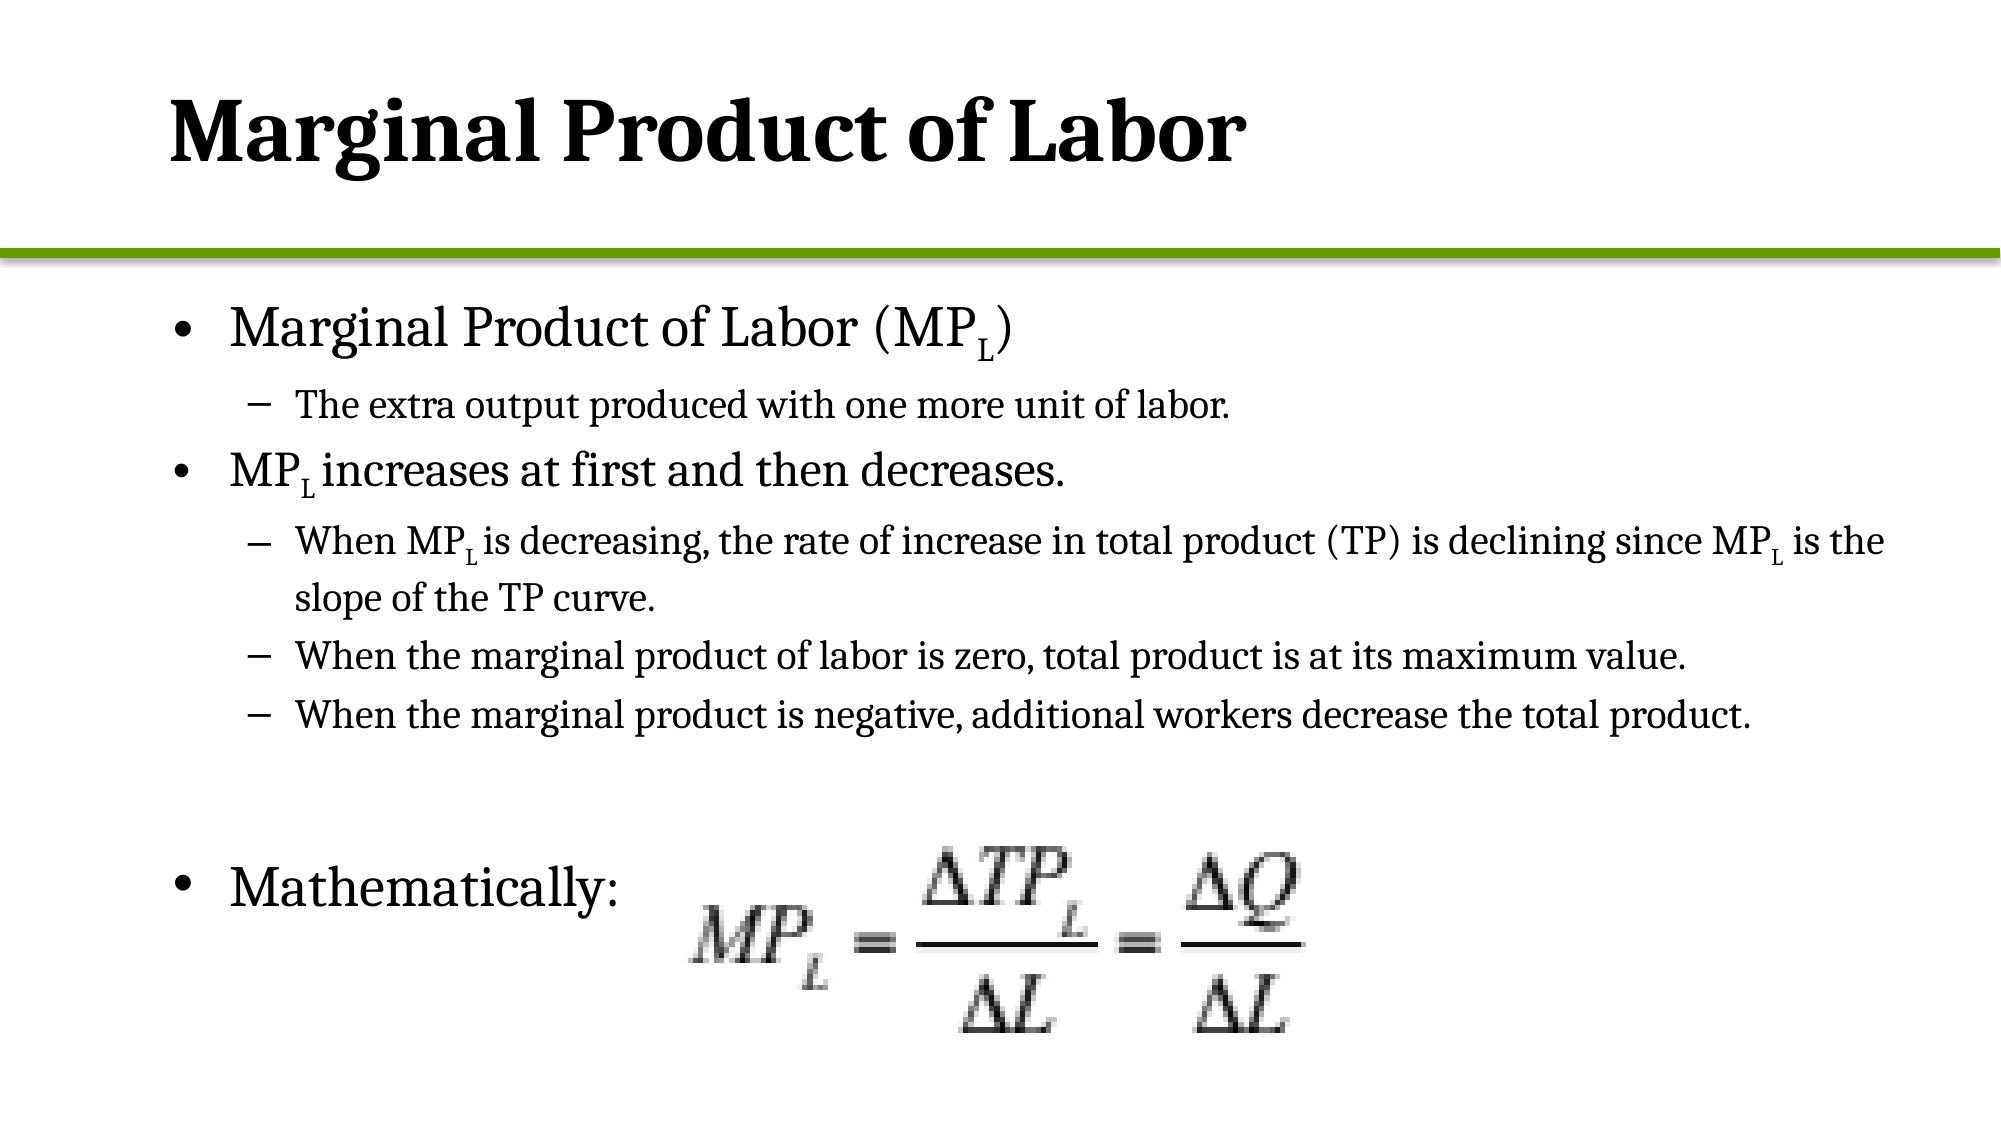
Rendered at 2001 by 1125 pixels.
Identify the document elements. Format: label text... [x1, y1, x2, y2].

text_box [677, 815, 1312, 1044]
title Marginal Product of Labor [153, 0, 1504, 251]
list Marginal Product of Labor (MPL) The extra output produced with one more unit of labor. MPL increases at first and then decreases. When MPL is decreasing, the rate of increase in total product (TP) is declining since MPL is the slope of the TP curve. When the marginal product of labor is zero, total product is at its maximum value. When the marginal product is negative, additional workers decrease the total product. Mathematically: [157, 280, 1917, 791]
